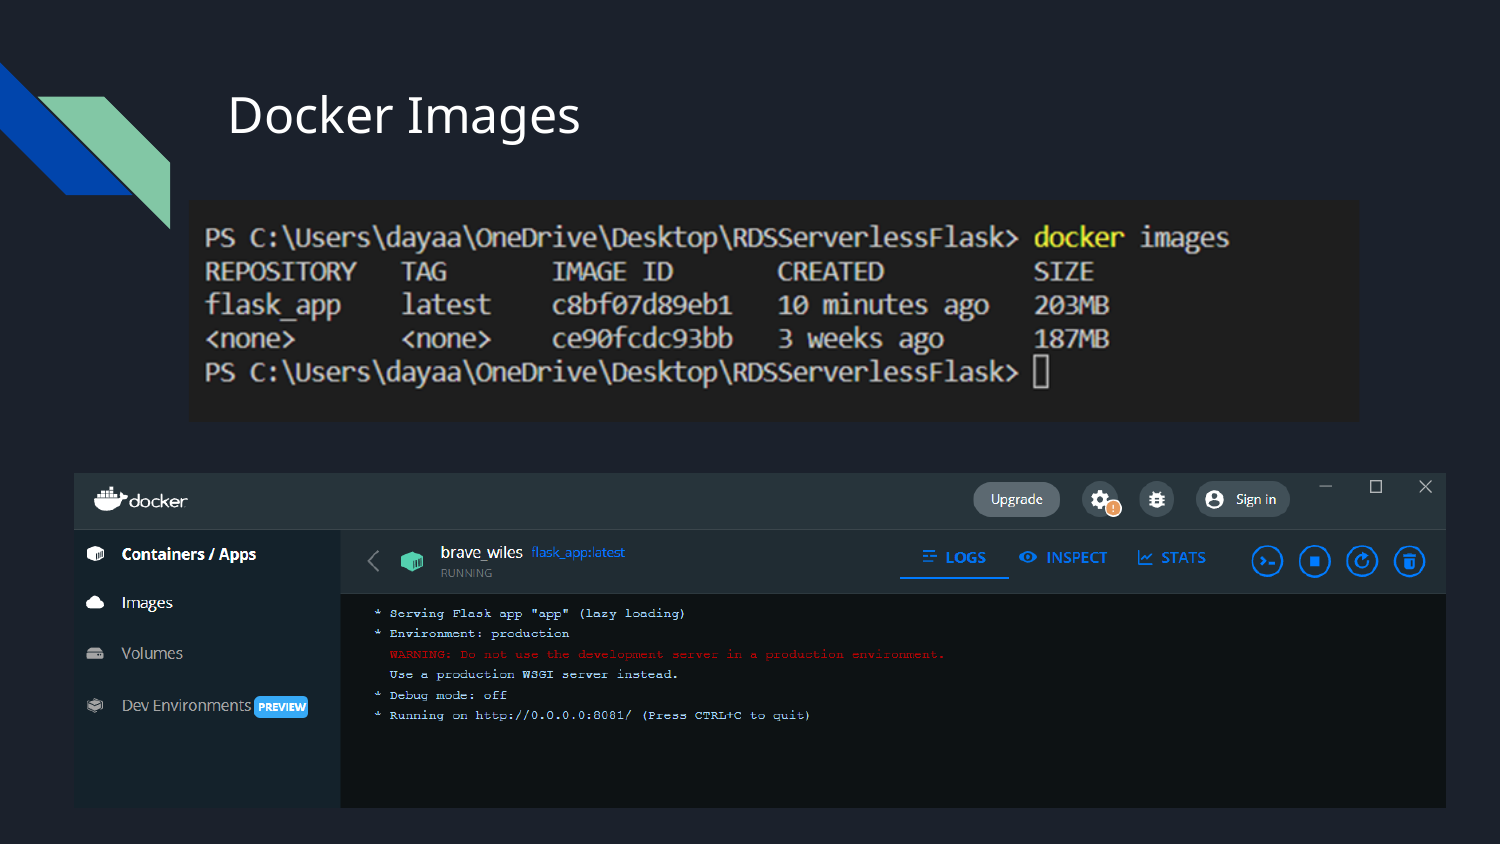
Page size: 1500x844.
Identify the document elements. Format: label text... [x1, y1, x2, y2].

picture [188, 200, 1360, 423]
title Docker Images [212, 64, 1368, 215]
picture [74, 472, 1447, 808]
